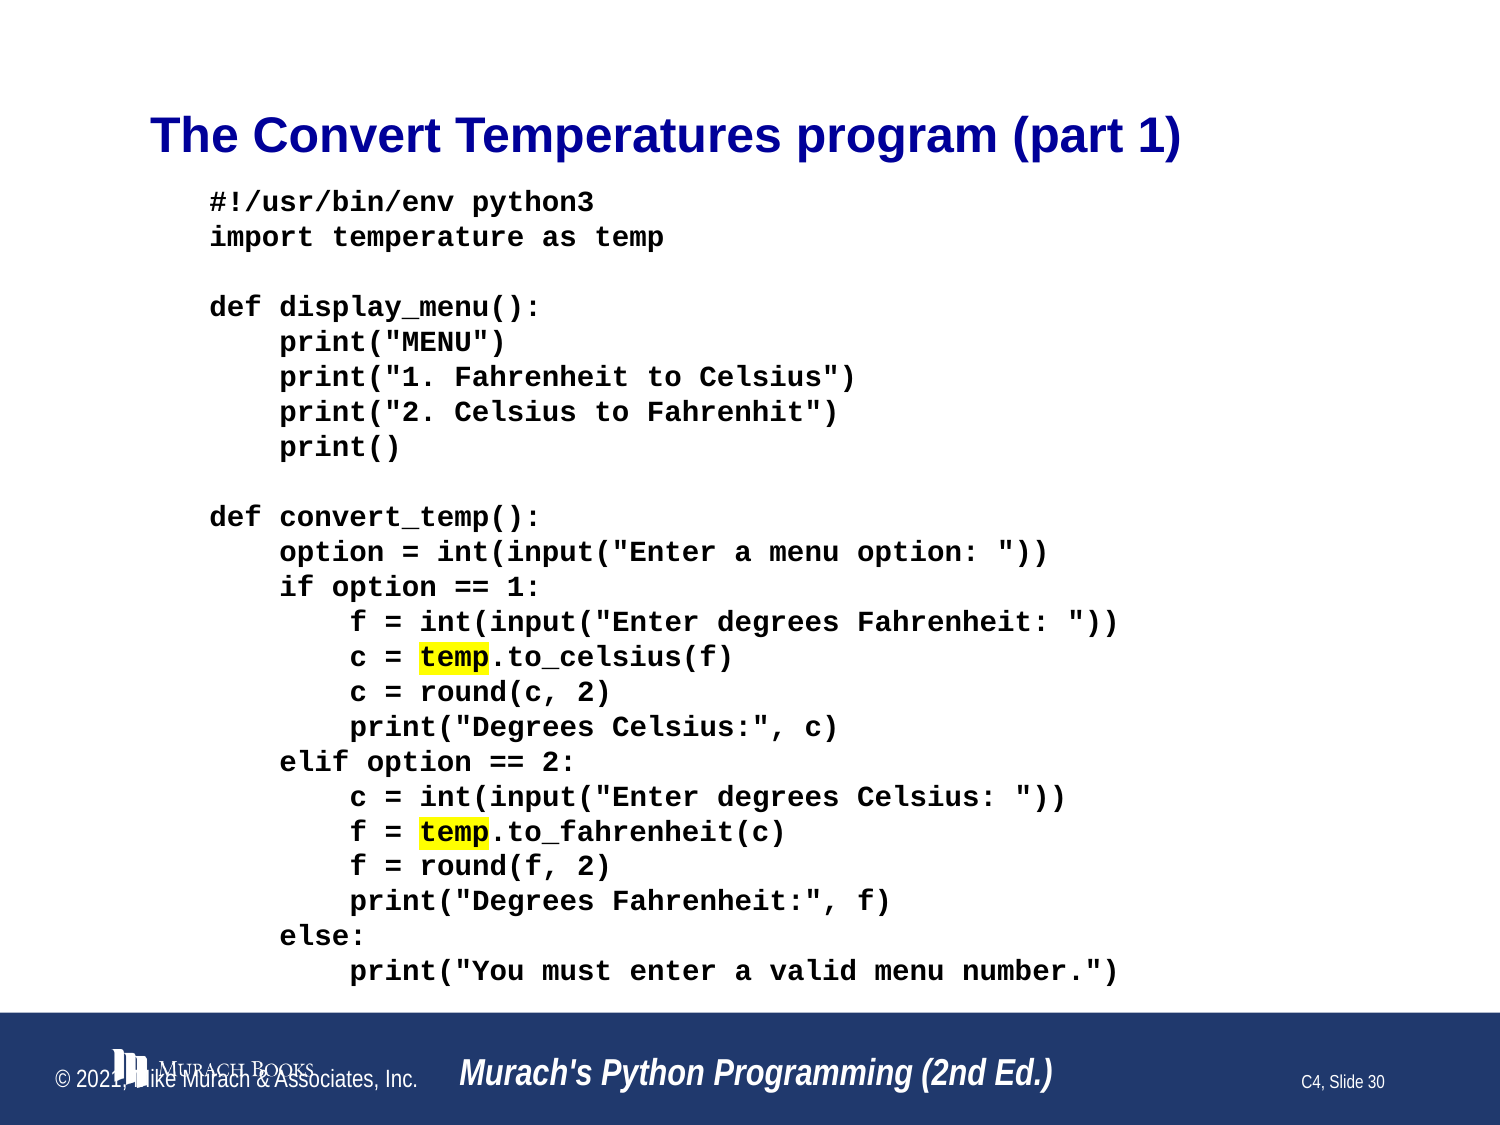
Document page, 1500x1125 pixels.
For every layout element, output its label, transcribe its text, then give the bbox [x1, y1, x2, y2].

title The Convert Temperatures program (part 1) [150, 102, 1350, 164]
slide_number C4, Slide 30 [1087, 1025, 1400, 1100]
list #!/usr/bin/env python3 import temperature as temp def display_menu(): print("MENU") print("1. Fahrenheit to Celsius") print("2. Celsius to Fahrenhit") print() def convert_temp(): option = int(input("Enter a menu option: ")) if option == 1: f = int(input("Enter degrees Fahrenheit: ")) c = temp.to_celsius(f) c = round(c, 2) print("Degrees Celsius:", c) elif option == 2: c = int(input("Enter degrees Celsius: ")) f = temp.to_fahrenheit(c) f = round(f, 2) print("Degrees Fahrenheit:", f) else: print("You must enter a valid menu number.") [137, 174, 1350, 975]
slide_number Murach's Python Programming (2nd Ed.) [463, 1025, 1075, 1100]
footer © 2021, Mike Murach & Associates, Inc. [12, 1025, 463, 1100]
